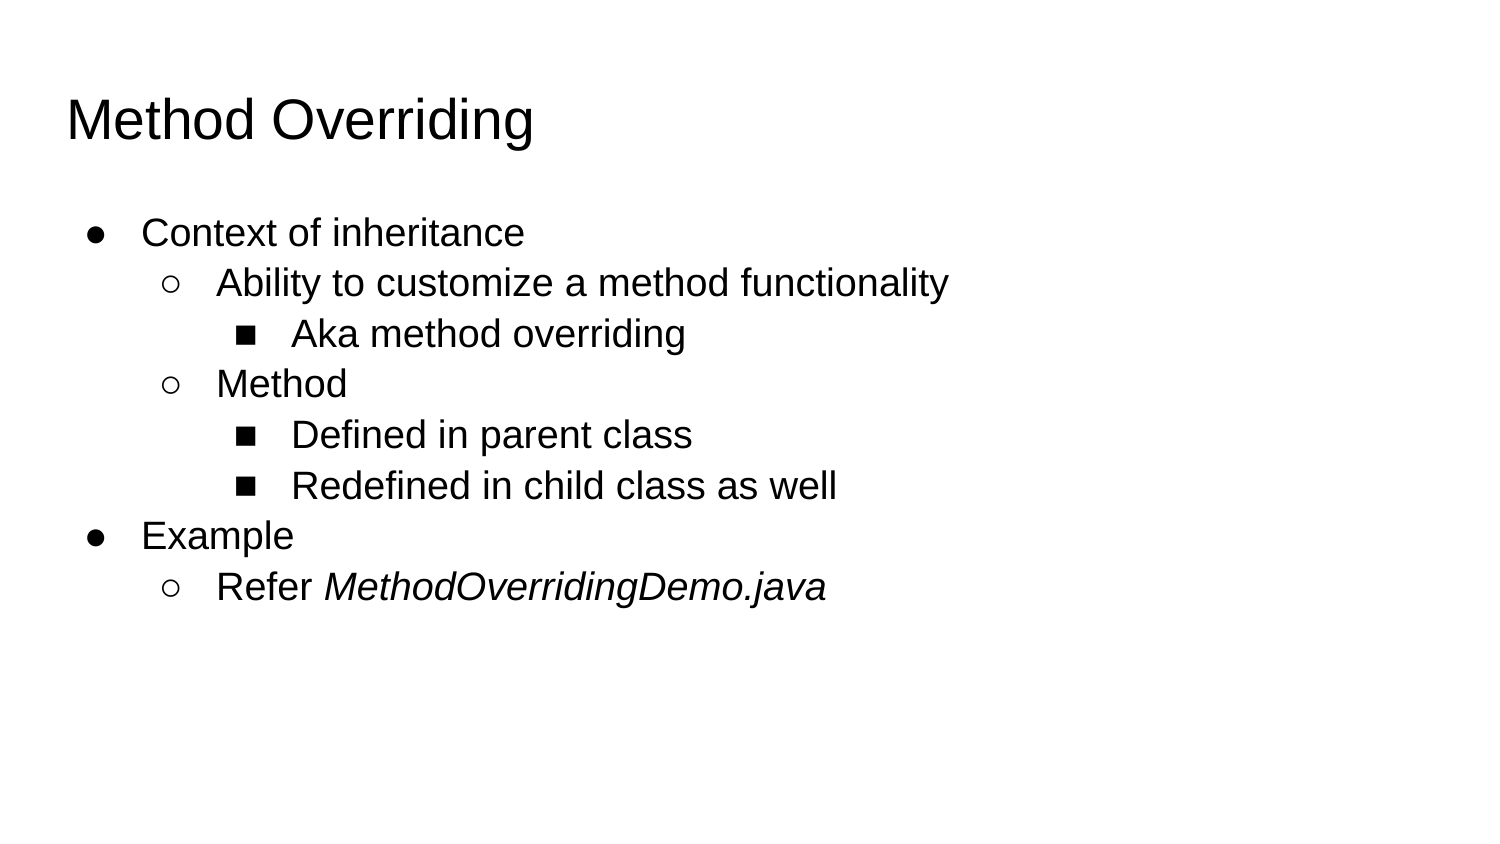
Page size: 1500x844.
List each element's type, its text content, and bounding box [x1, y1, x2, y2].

list Context of inheritance Ability to customize a method functionality Aka method overriding Method Defined in parent class Redefined in child class as well Example Refer MethodOverridingDemo.java [51, 189, 1449, 750]
title Method Overriding [51, 72, 1449, 167]
